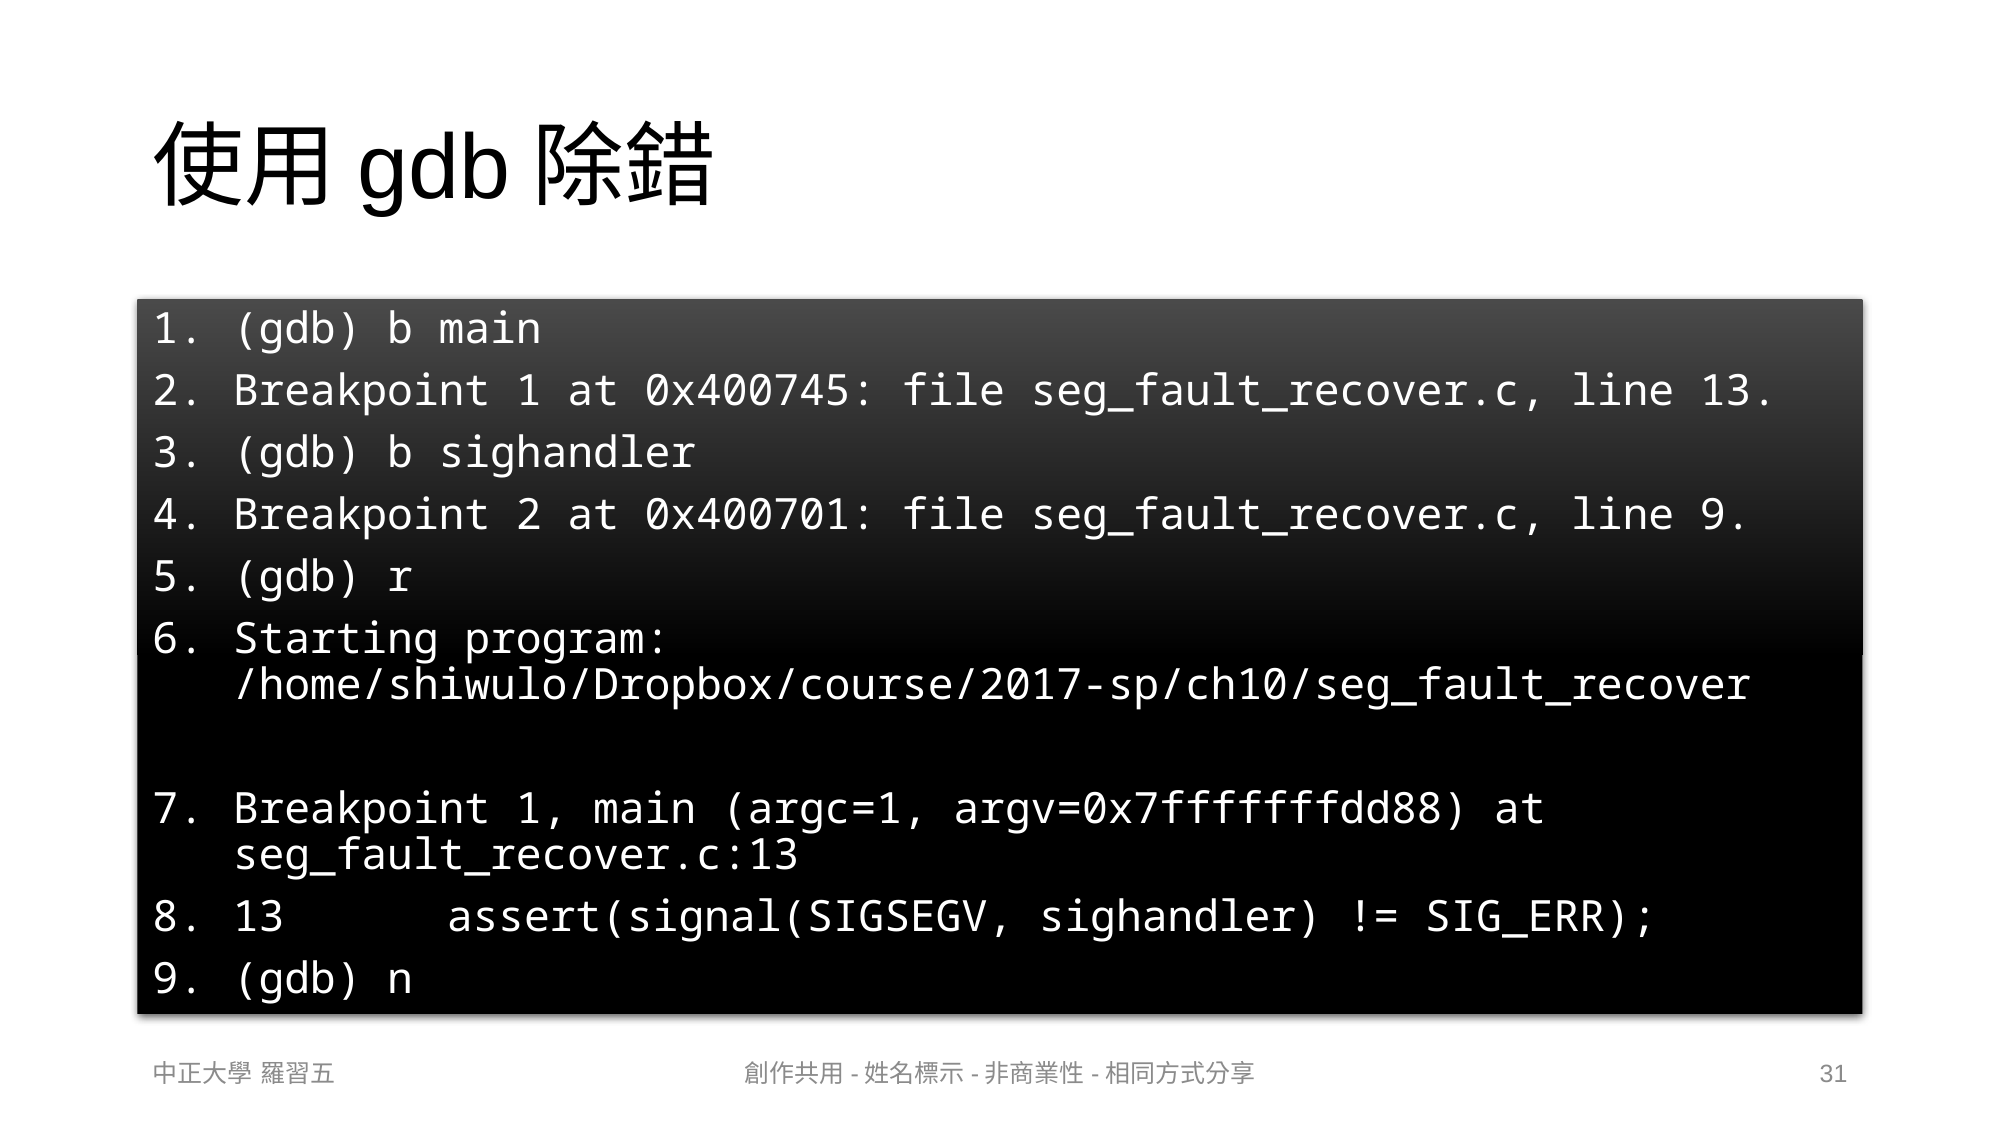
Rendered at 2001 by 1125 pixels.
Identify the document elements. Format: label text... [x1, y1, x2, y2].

list (gdb) b main Breakpoint 1 at 0x400745: file seg_fault_recover.c, line 13. (gdb) b sighandler Breakpoint 2 at 0x400701: file seg_fault_recover.c, line 9. (gdb) r Starting program: /home/shiwulo/Dropbox/course/2017-sp/ch10/seg_fault_recover Breakpoint 1, main (argc=1, argv=0x7fffffffdd88) at seg_fault_recover.c:13 13 assert(signal(SIGSEGV, sighandler) != SIG_ERR); (gdb) n [137, 299, 1863, 1014]
slide_number 中正大學 羅習五 [137, 1042, 588, 1103]
slide_number 31 [1412, 1042, 1863, 1103]
footer 創作共用-姓名標示-非商業性-相同方式分享 [662, 1042, 1338, 1103]
title 使用gdb除錯 [137, 59, 1863, 278]
